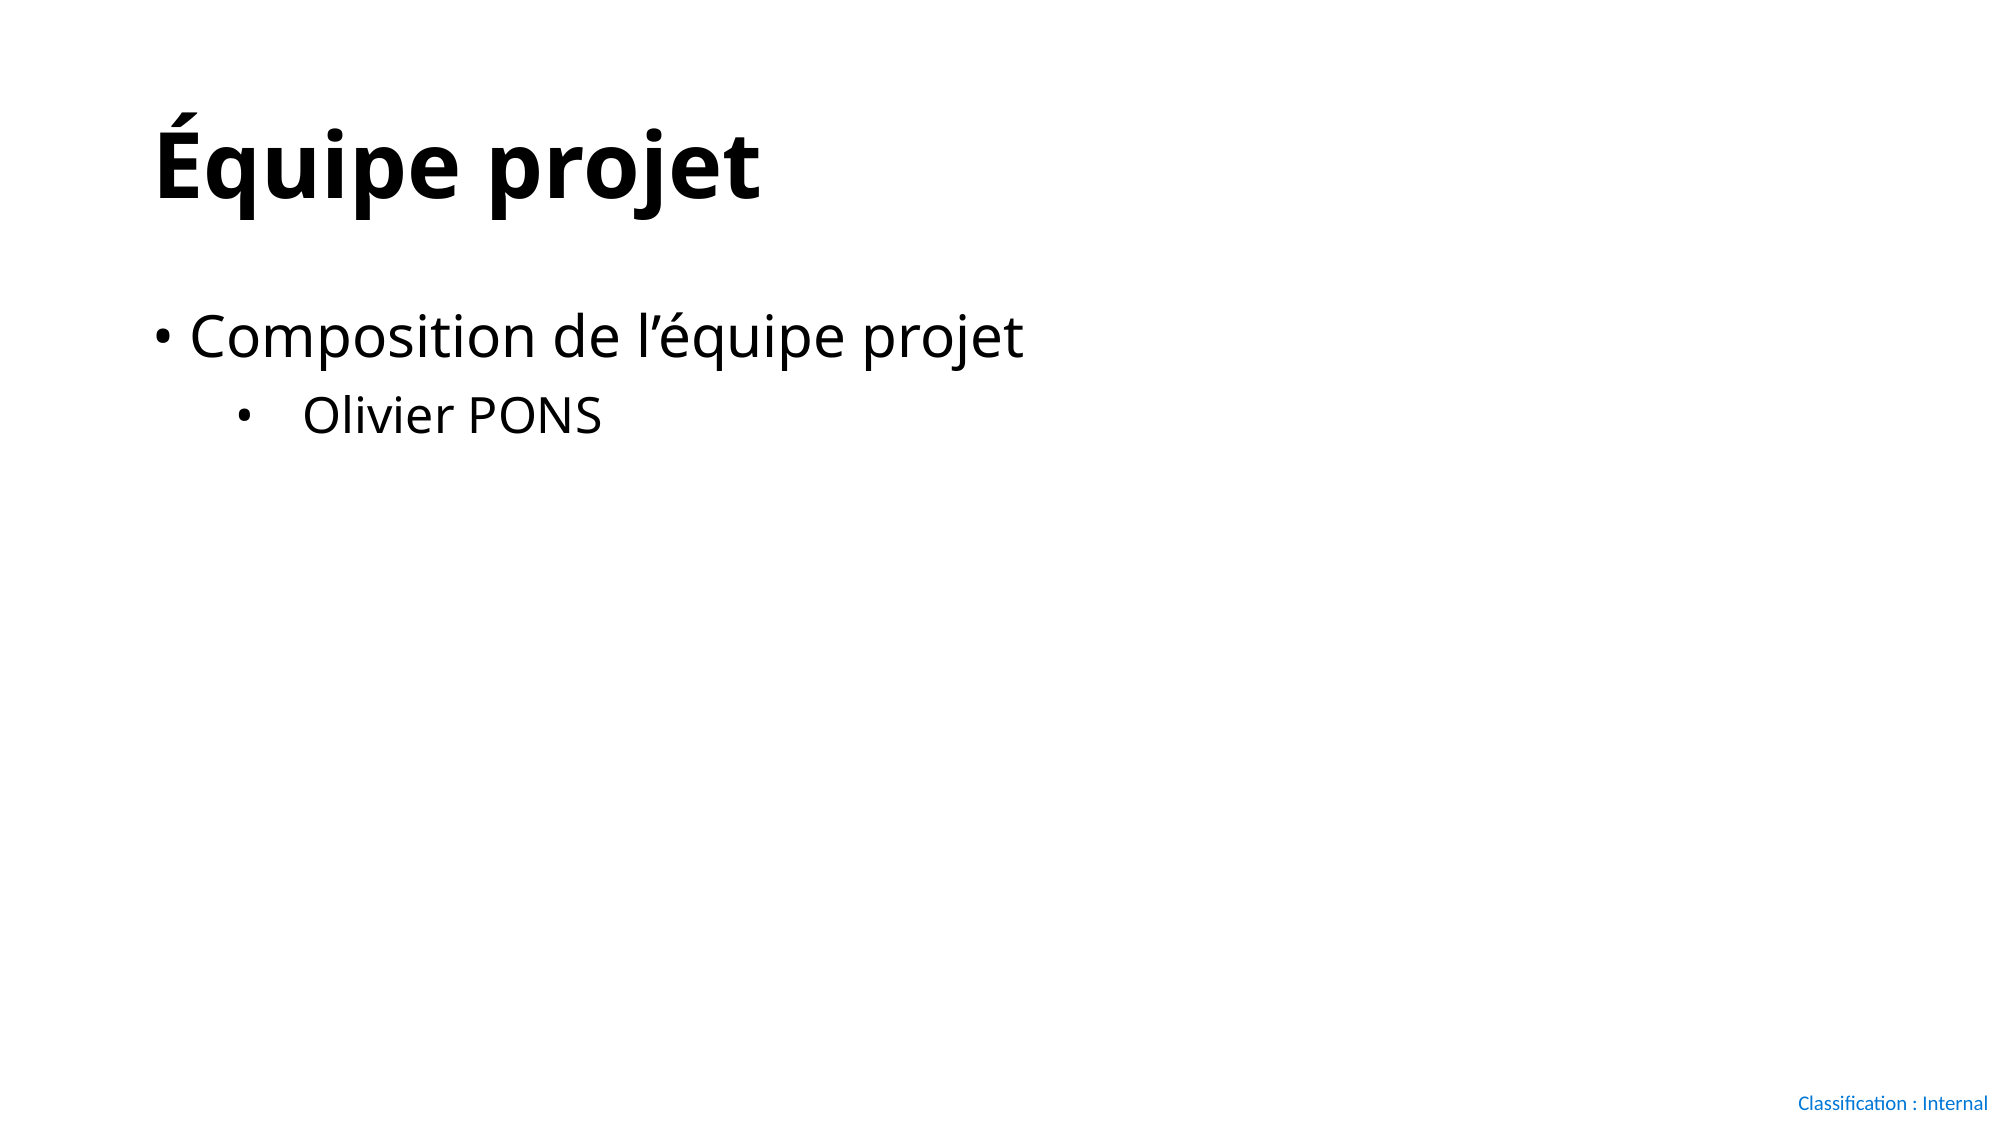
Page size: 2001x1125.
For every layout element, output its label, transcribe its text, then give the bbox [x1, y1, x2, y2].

title Équipe projet [137, 59, 1863, 278]
list Composition de l’équipe projet Olivier PONS [137, 299, 1863, 1014]
